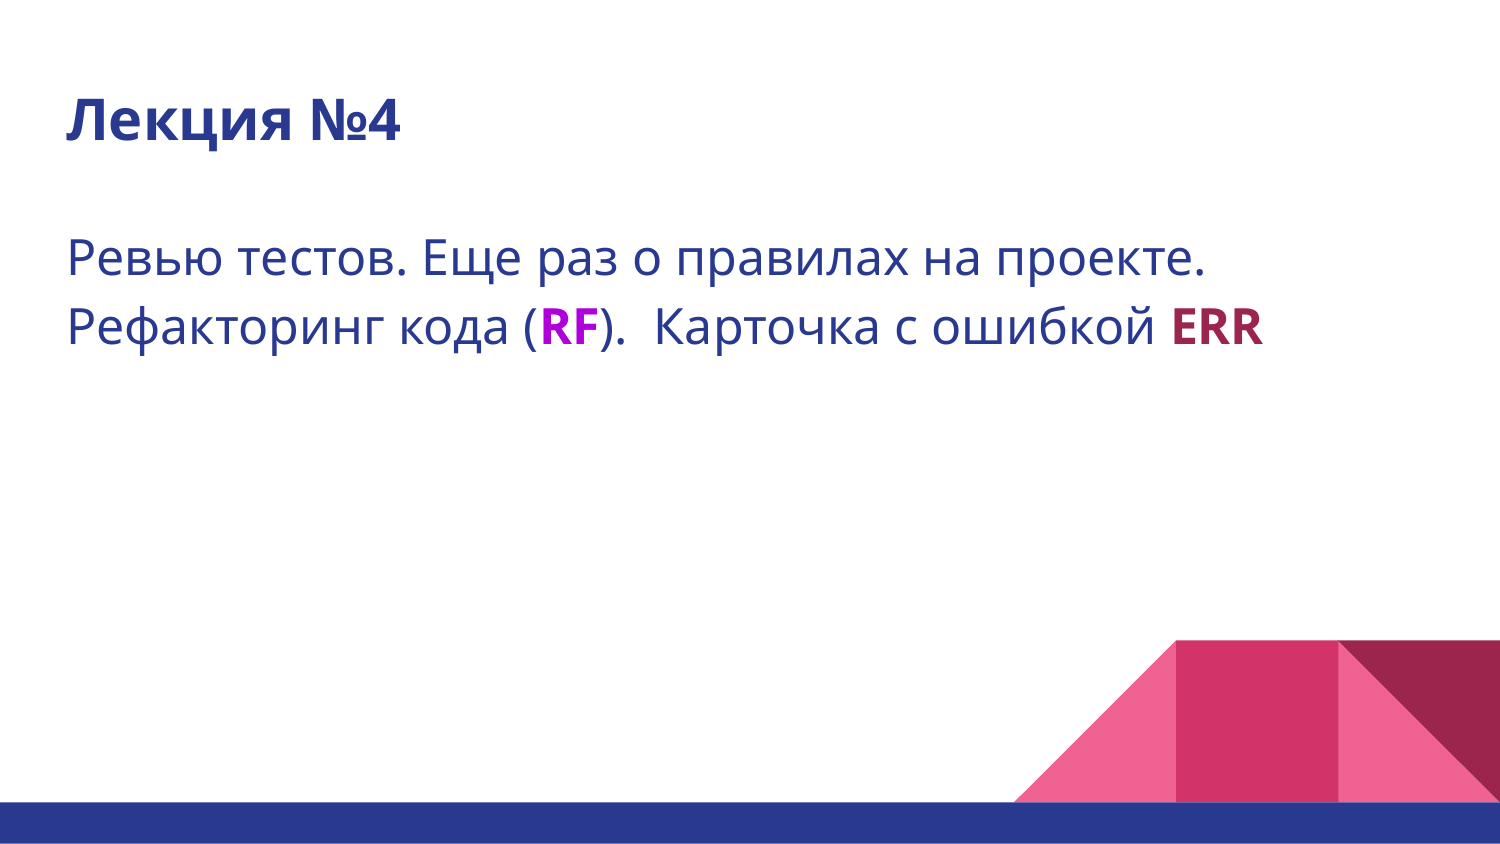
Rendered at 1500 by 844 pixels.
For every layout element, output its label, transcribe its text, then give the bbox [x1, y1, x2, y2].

list Ревью тестов. Еще раз о правилах на проекте. Рефакторинг кода (RF). Карточка с ошибкой ERR [51, 201, 1449, 750]
title Лекция №4 [51, 67, 1449, 167]
